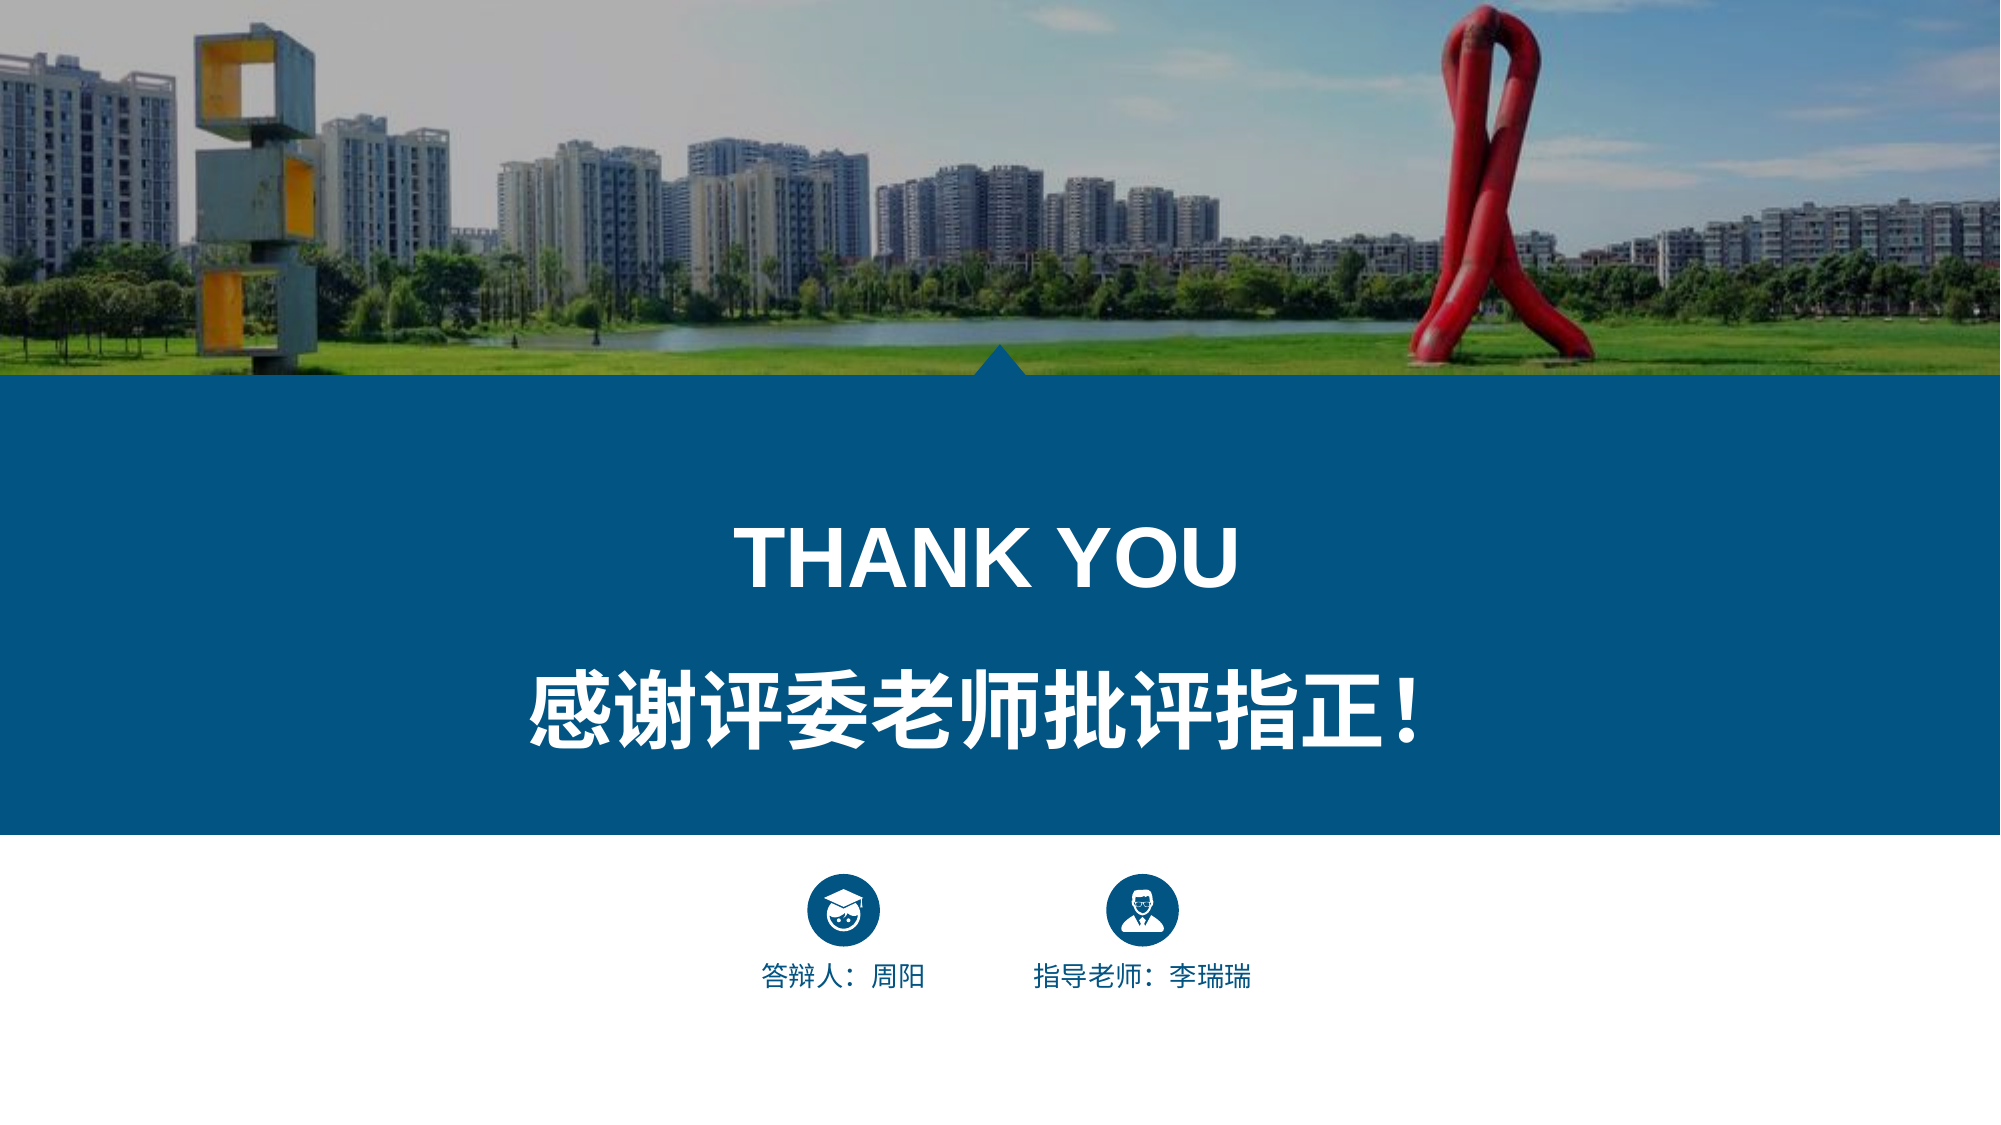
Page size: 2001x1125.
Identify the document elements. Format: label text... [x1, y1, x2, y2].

text_box THANK YOU 感谢评委老师批评指正！ [0, 375, 2000, 836]
picture [0, 0, 2000, 375]
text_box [807, 873, 880, 947]
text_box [1106, 873, 1179, 947]
text_box 指导老师：李瑞瑞 [1018, 951, 1267, 1000]
text_box 答辩人：周阳 [747, 951, 941, 1000]
